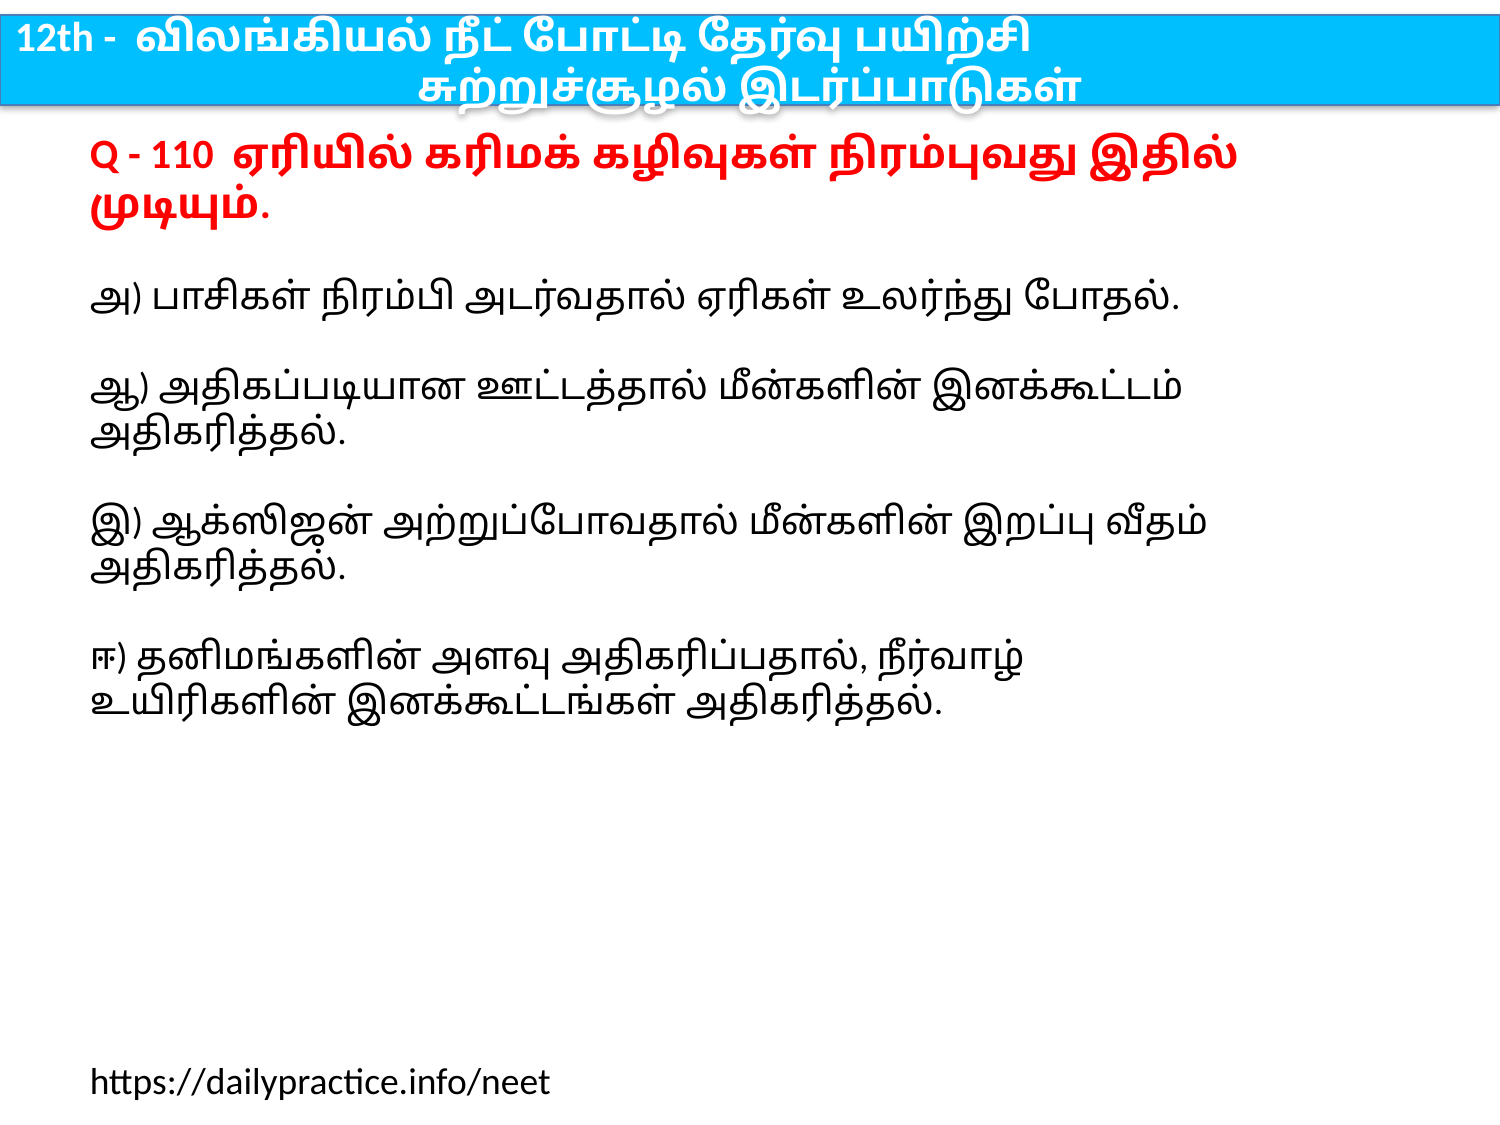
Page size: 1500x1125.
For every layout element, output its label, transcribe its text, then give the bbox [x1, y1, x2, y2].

text_box Q - 110 ஏரியில் கரிமக் கழிவுகள் நிரம்புவது இதில் முடியும். அ) பாசிகள் நிரம்பி அடர்வதால் ஏரிகள் உலர்ந்து போதல். ஆ) அதிகப்படியான ஊட்டத்தால் மீன்களின் இனக்கூட்டம் அதிகரித்தல். இ) ஆக்ஸிஜன் அற்றுப்போவதால் மீன்களின் இறப்பு வீதம் அதிகரித்தல். ஈ) தனிமங்களின் அளவு அதிகரிப்பதால், நீர்வாழ் உயிரிகளின் இனக்கூட்டங்கள் அதிகரித்தல். [74, 74, 1275, 730]
text_box https://dailypractice.info/neet [74, 1049, 675, 1110]
text_box 12th - விலங்கியல் நீட் போட்டி தேர்வு பயிற்சி சுற்றுச்சூழல் இடர்ப்பாடுகள் [0, 14, 1500, 106]
